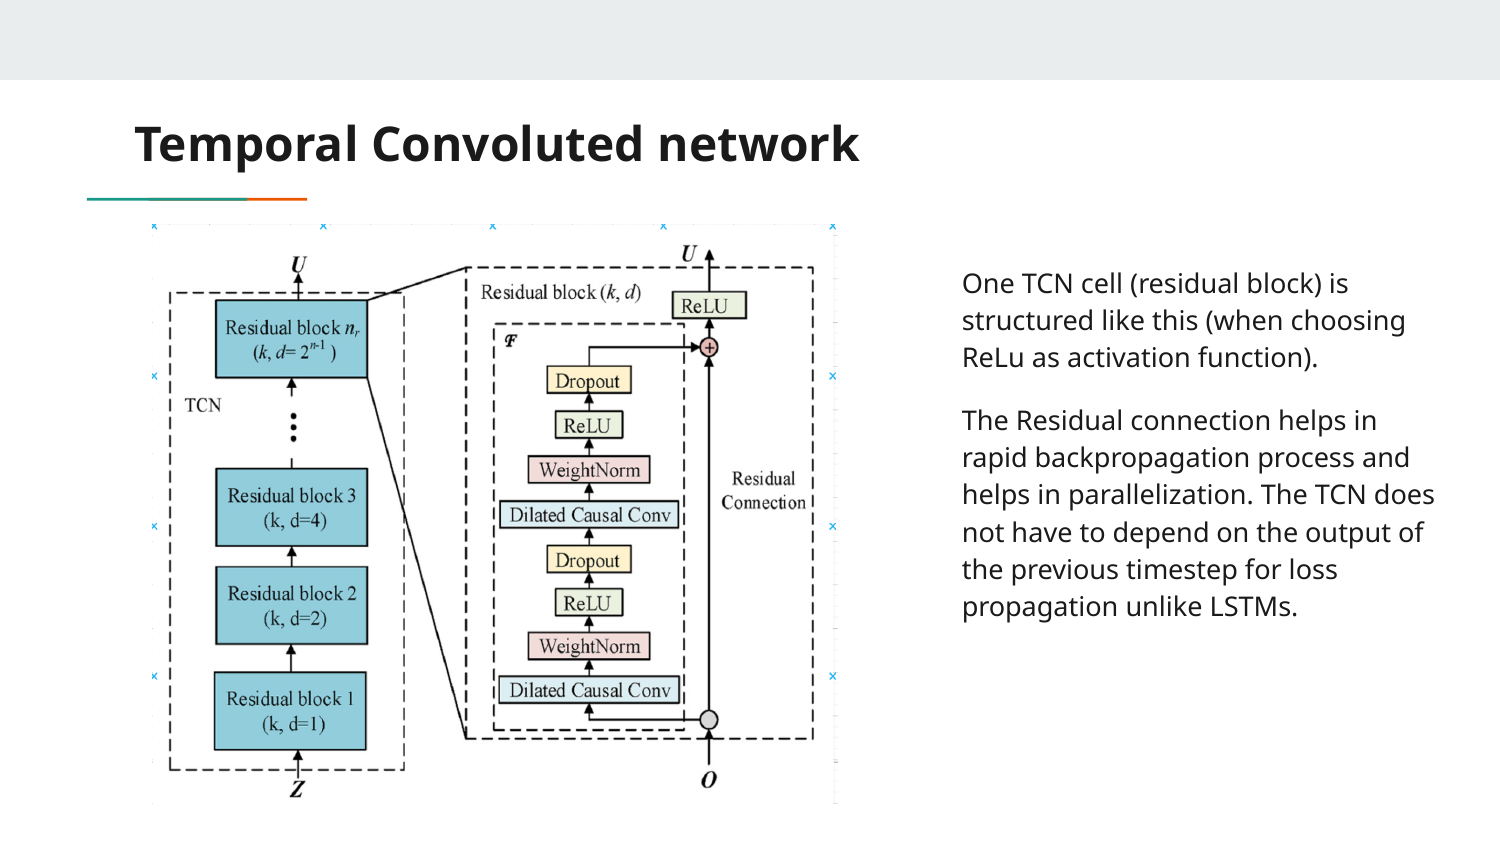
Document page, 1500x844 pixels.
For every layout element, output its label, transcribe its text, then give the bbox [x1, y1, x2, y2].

picture [151, 224, 838, 804]
text_box One TCN cell (residual block) is structured like this (when choosing ReLu as activation function). The Residual connection helps in rapid backpropagation process and helps in parallelization. The TCN does not have to depend on the output of the previous timestep for loss propagation unlike LSTMs. [946, 246, 1456, 684]
title Temporal Convoluted network [119, 97, 1381, 186]
